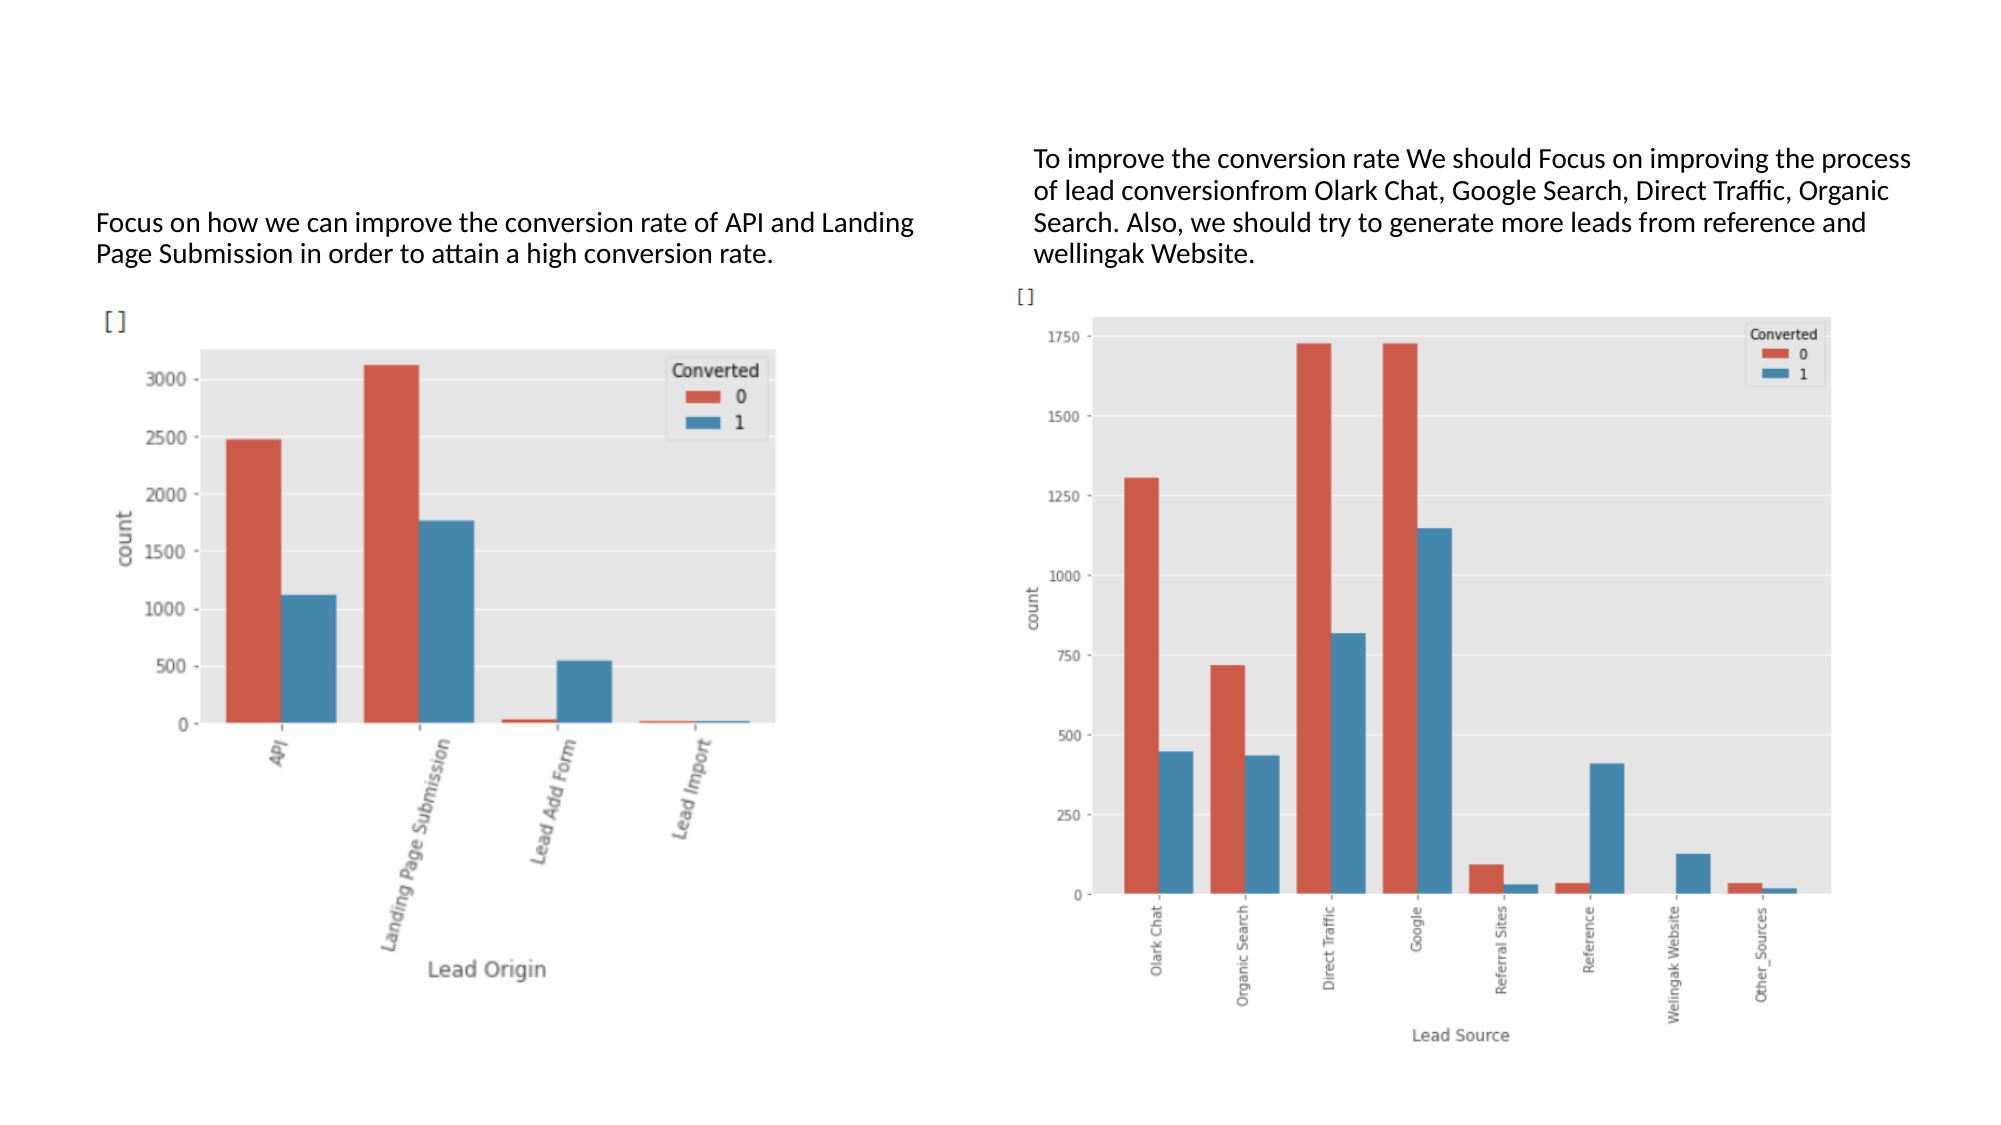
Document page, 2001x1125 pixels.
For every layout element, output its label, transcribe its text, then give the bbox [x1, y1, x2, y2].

text_box To improve the conversion rate We should Focus on improving the process of lead conversionfrom Olark Chat, Google Search, Direct Traffic, Organic Search. Also, we should try to generate more leads from reference and wellingak Website. [1018, 47, 1944, 278]
picture [1018, 277, 1857, 1045]
text_box Focus on how we can improve the conversion rate of API and Landing Page Submission in order to attain a high conversion rate. [80, 115, 984, 278]
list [80, 296, 909, 1016]
